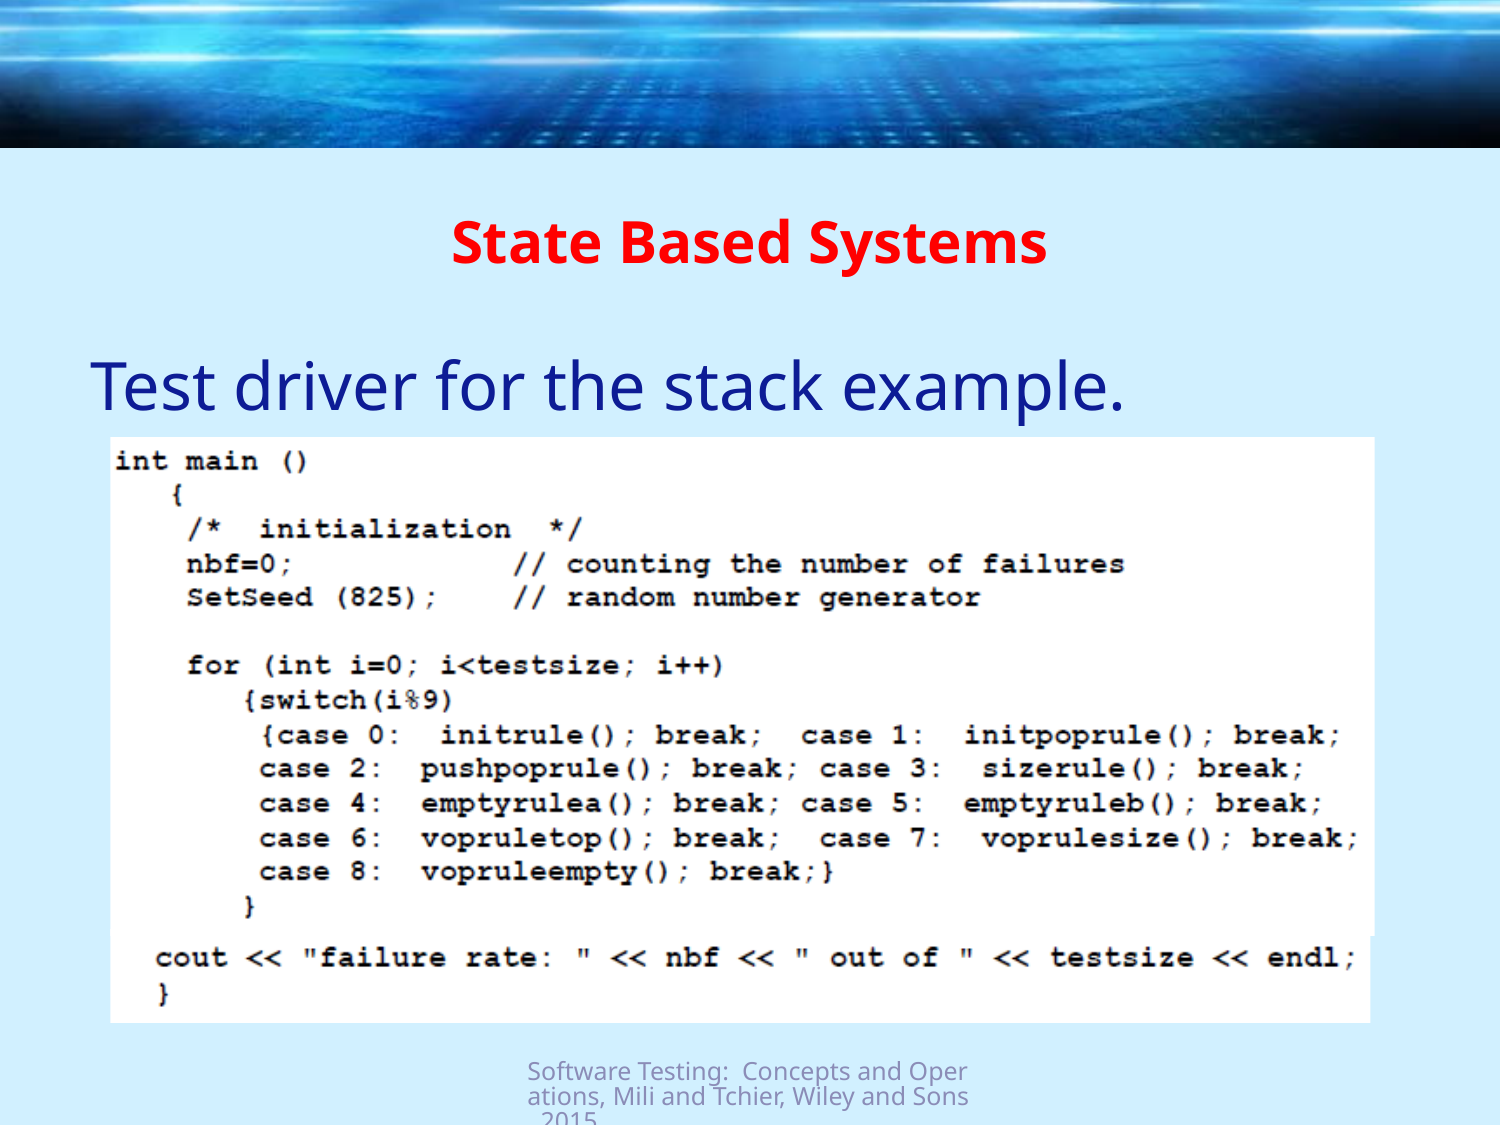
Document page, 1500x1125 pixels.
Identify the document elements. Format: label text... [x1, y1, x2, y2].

picture [110, 437, 1375, 1023]
list Test driver for the stack example. [75, 336, 1425, 1005]
footer Software Testing: Concepts and Operations, Mili and Tchier, Wiley and Sons, 2015 [512, 1042, 988, 1103]
picture [0, 0, 1500, 148]
title State Based Systems [75, 185, 1425, 295]
